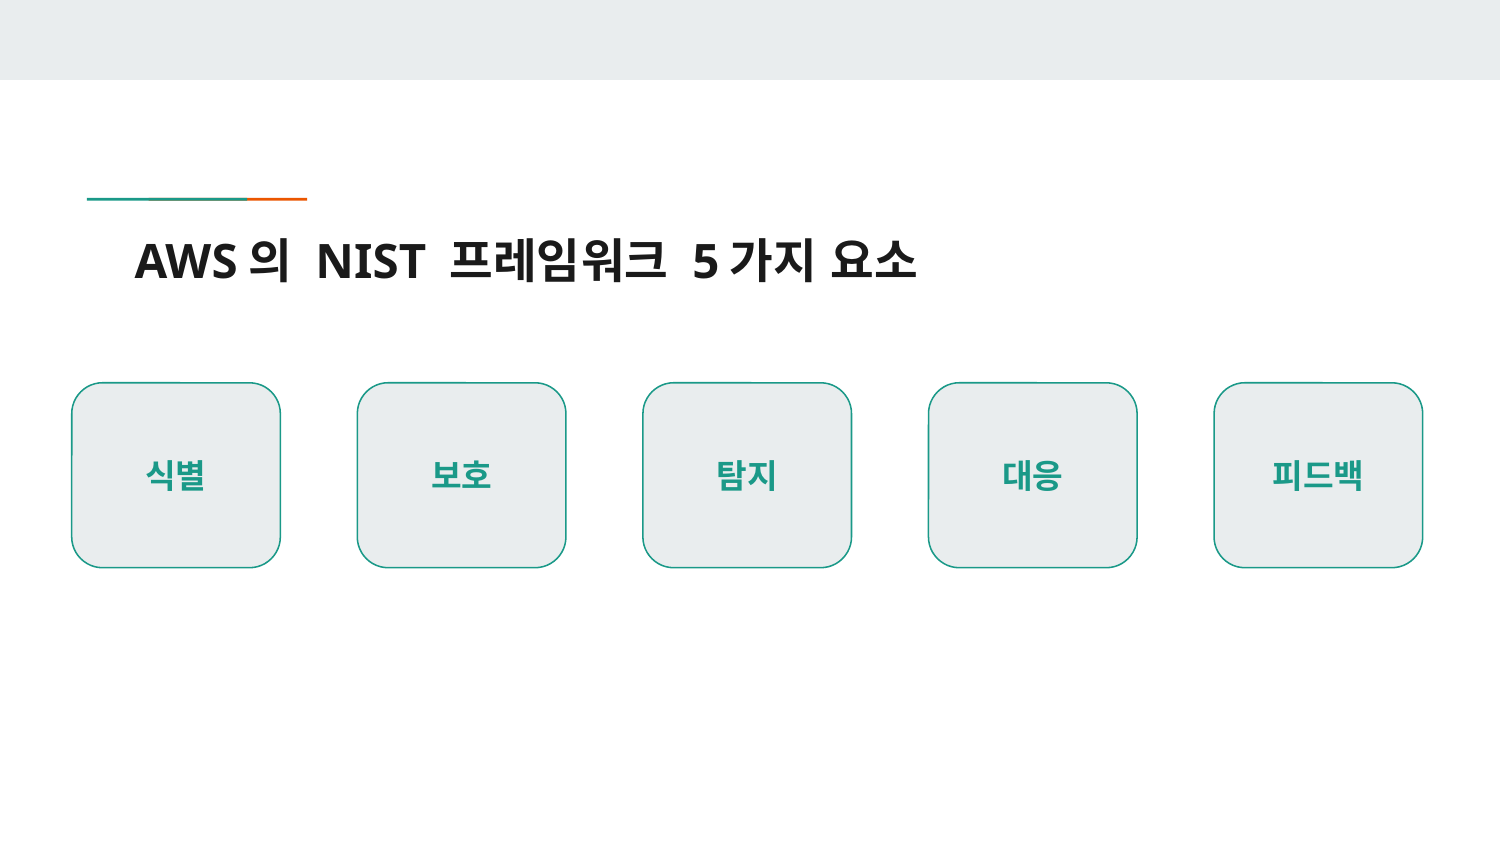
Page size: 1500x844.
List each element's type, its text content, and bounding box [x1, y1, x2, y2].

text_box 탐지 [642, 382, 852, 568]
text_box 피드백 [1214, 382, 1423, 568]
text_box 대응 [928, 382, 1138, 568]
title AWS의 NIST 프레임워크 5가지 요소 [119, 216, 1381, 305]
text_box 식별 [71, 382, 281, 568]
text_box 보호 [357, 382, 566, 568]
